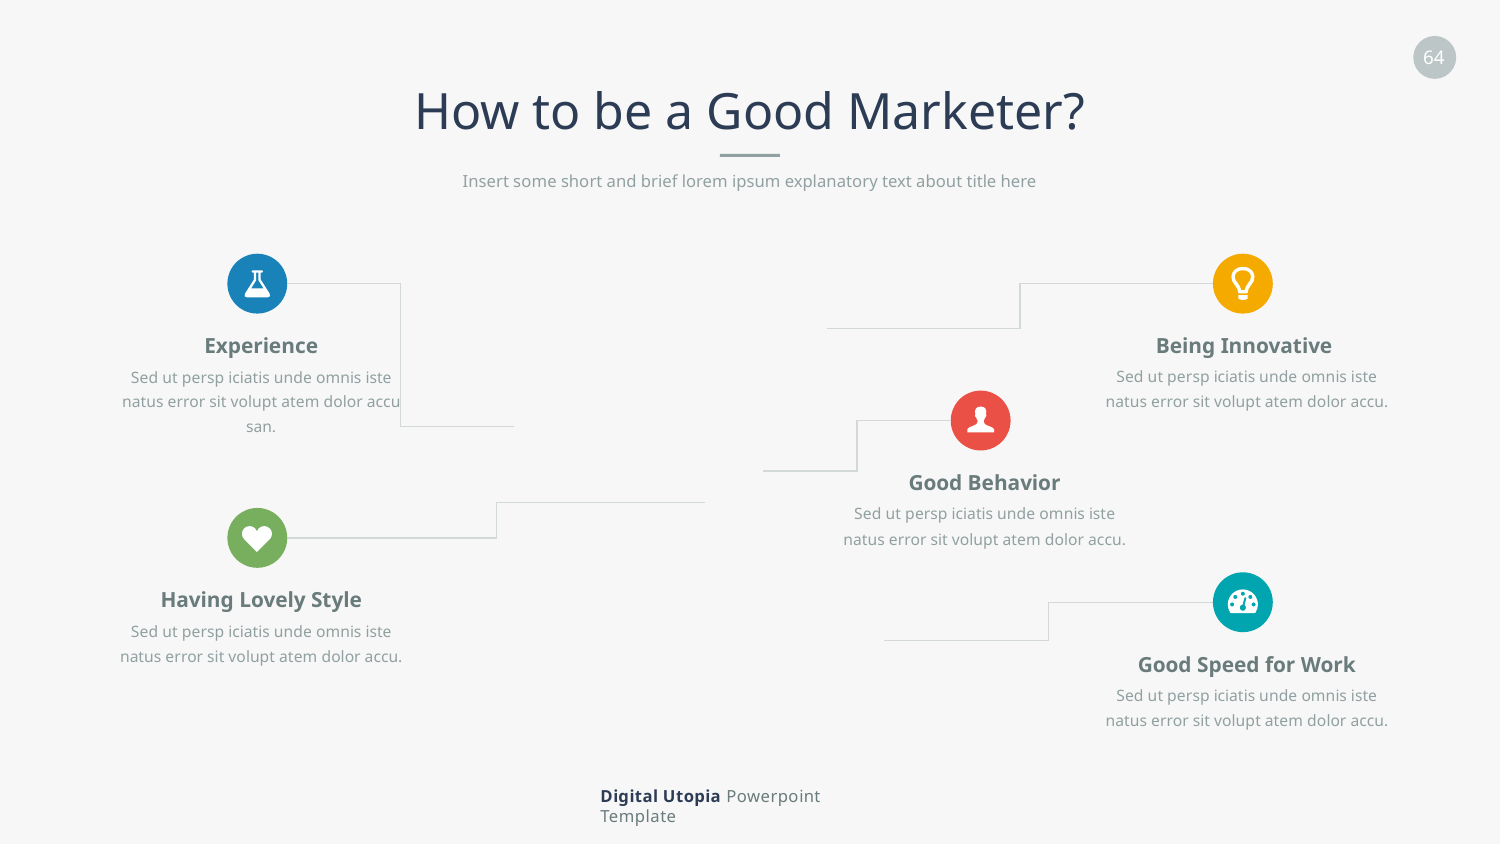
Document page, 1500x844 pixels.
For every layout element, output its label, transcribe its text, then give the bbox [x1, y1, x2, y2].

list Insert some short and brief lorem ipsum explanatory text about title here [112, 170, 1388, 196]
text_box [112, 253, 1396, 731]
list How to be a Good Marketer? [112, 79, 1388, 146]
